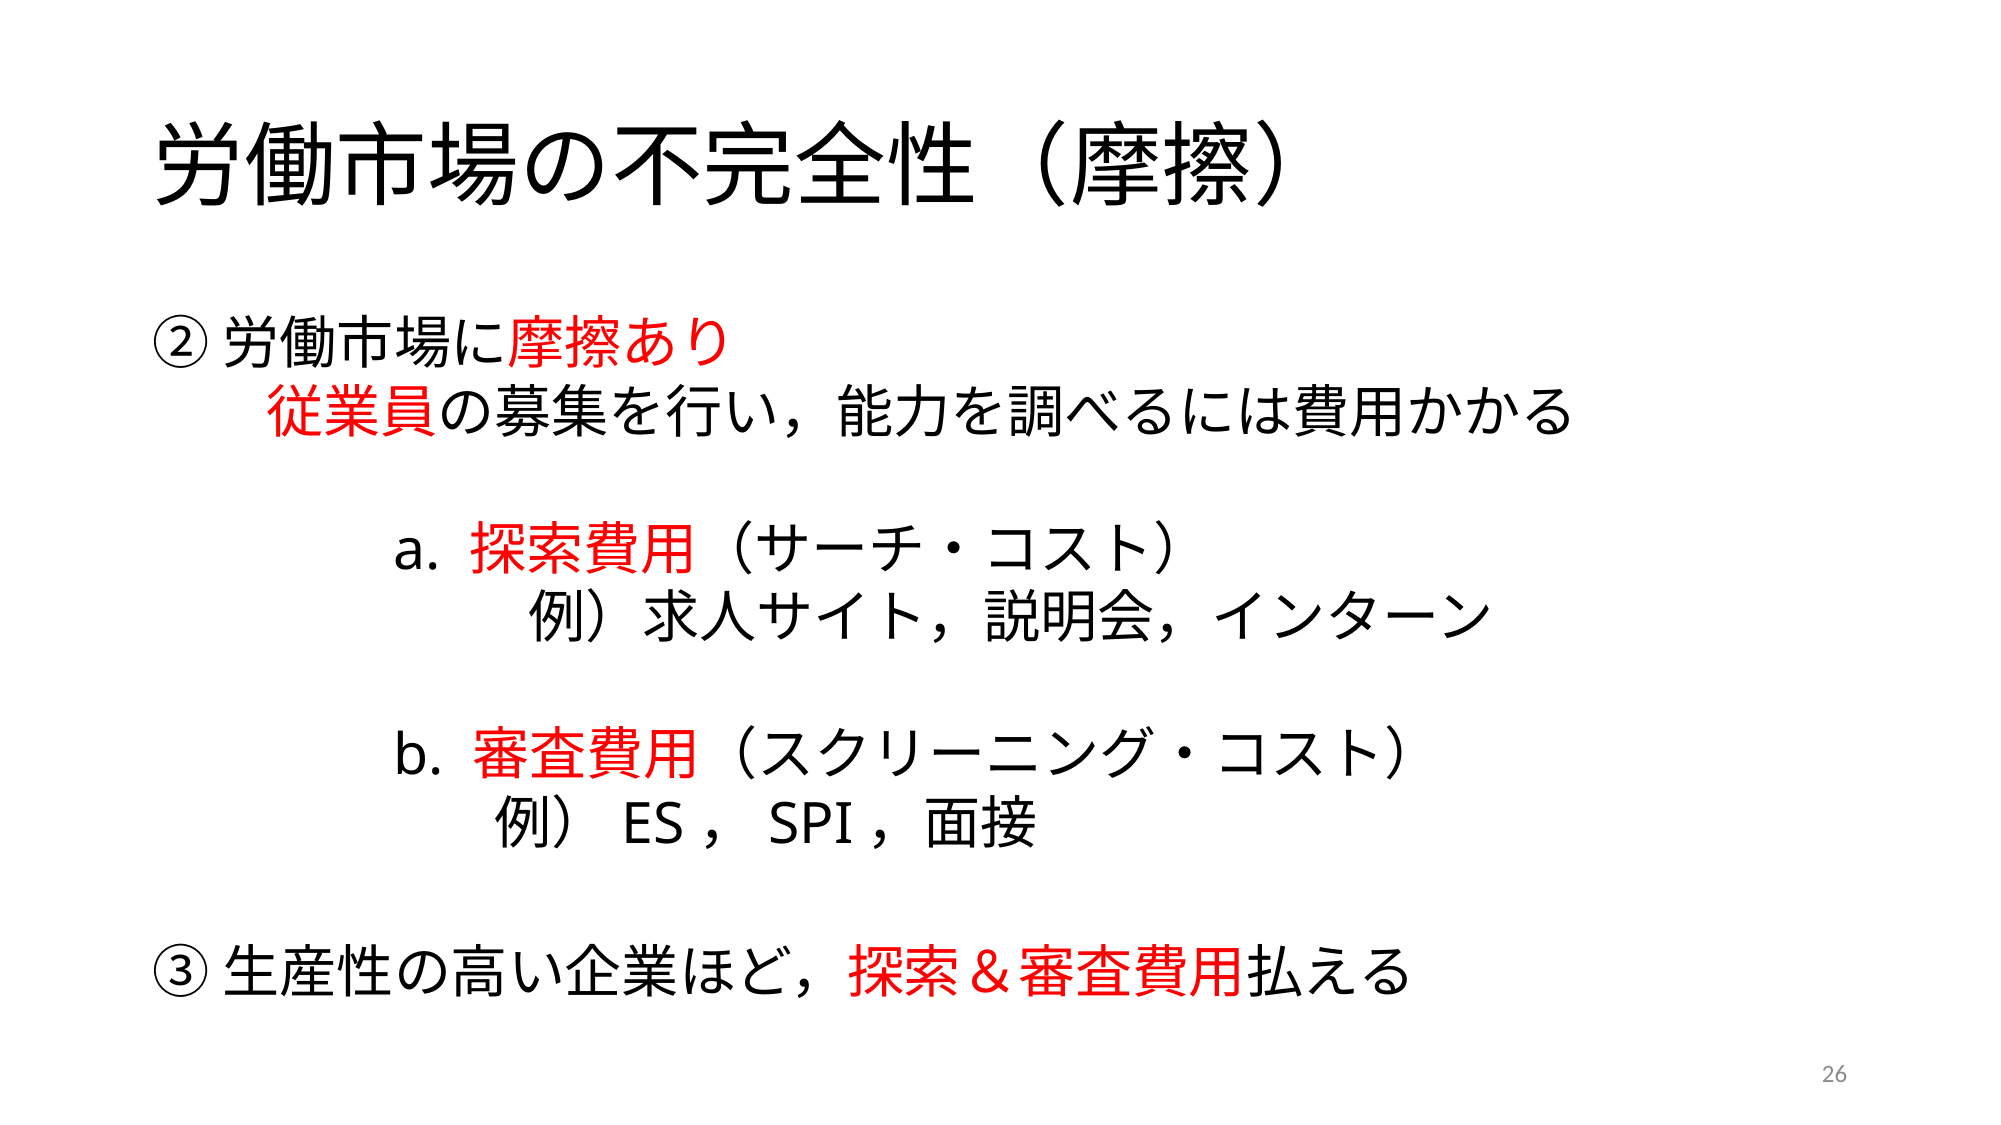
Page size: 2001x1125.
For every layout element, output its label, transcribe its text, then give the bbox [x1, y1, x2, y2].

slide_number 26 [1412, 1042, 1863, 1103]
list ②労働市場に摩擦あり 従業員の募集を行い，能力を調べるには費用かかる a. 探索費用（サーチ・コスト） 例）求人サイト，説明会，インターン b. 審査費用（スクリーニング・コスト） 例）ES，SPI，面接 ③生産性の高い企業ほど，探索＆審査費用払える [137, 299, 1863, 1014]
title 労働市場の不完全性（摩擦） [137, 59, 1863, 278]
